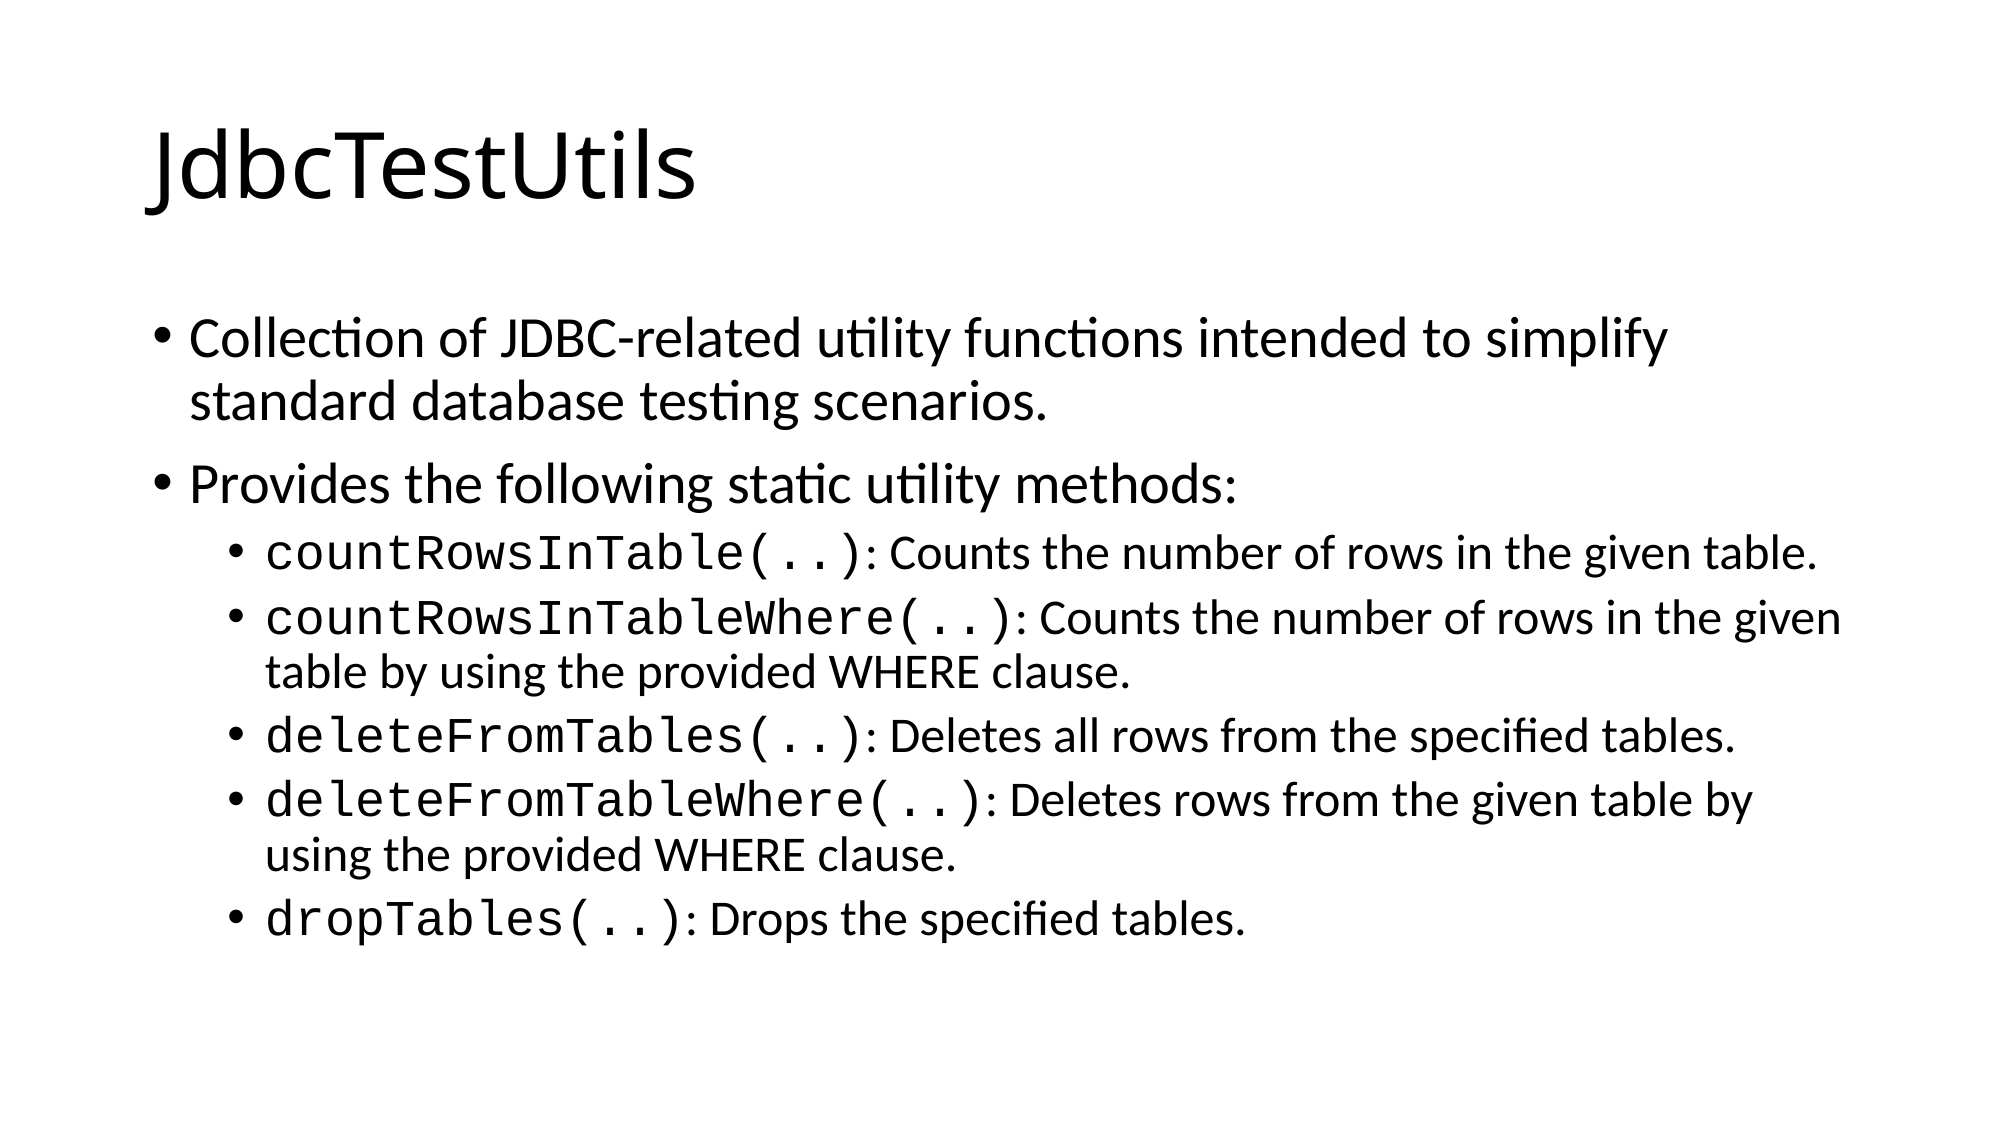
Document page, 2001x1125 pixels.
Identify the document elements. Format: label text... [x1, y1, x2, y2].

list Collection of JDBC-related utility functions intended to simplify standard database testing scenarios. Provides the following static utility methods: countRowsInTable(..): Counts the number of rows in the given table. countRowsInTableWhere(..): Counts the number of rows in the given table by using the provided WHERE clause. deleteFromTables(..): Deletes all rows from the specified tables. deleteFromTableWhere(..): Deletes rows from the given table by using the provided WHERE clause. dropTables(..): Drops the specified tables. [137, 299, 1863, 1014]
title JdbcTestUtils [137, 59, 1863, 278]
